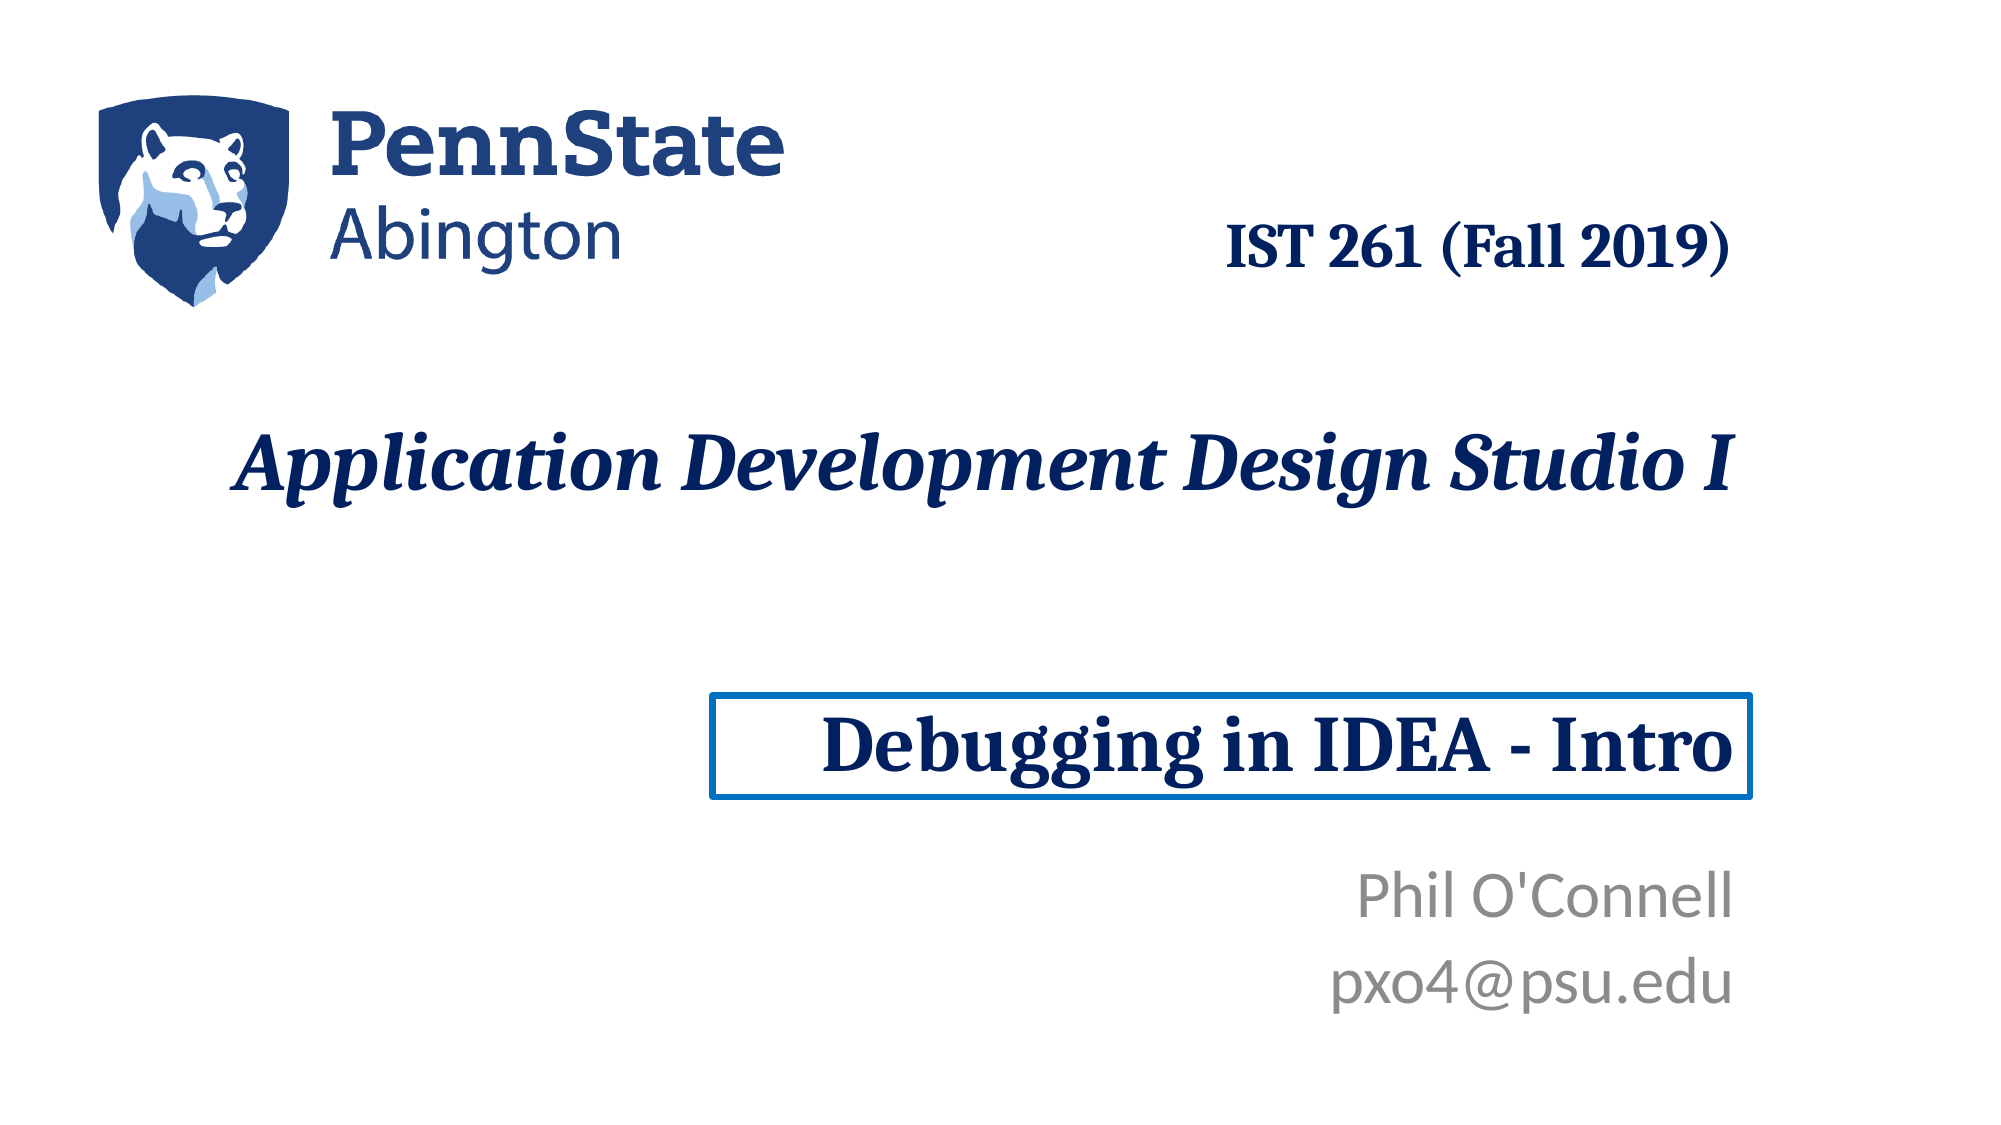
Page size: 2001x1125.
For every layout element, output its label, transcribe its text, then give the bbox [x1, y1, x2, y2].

picture [0, 0, 877, 402]
subtitle Application Development Design Studio I [174, 399, 1750, 525]
title IST 261 (Fall 2019) [882, 196, 1750, 288]
text_box Phil O'Connell pxo4@psu.edu [249, 852, 1750, 1056]
text_box Debugging in IDEA - Intro [712, 695, 1750, 797]
